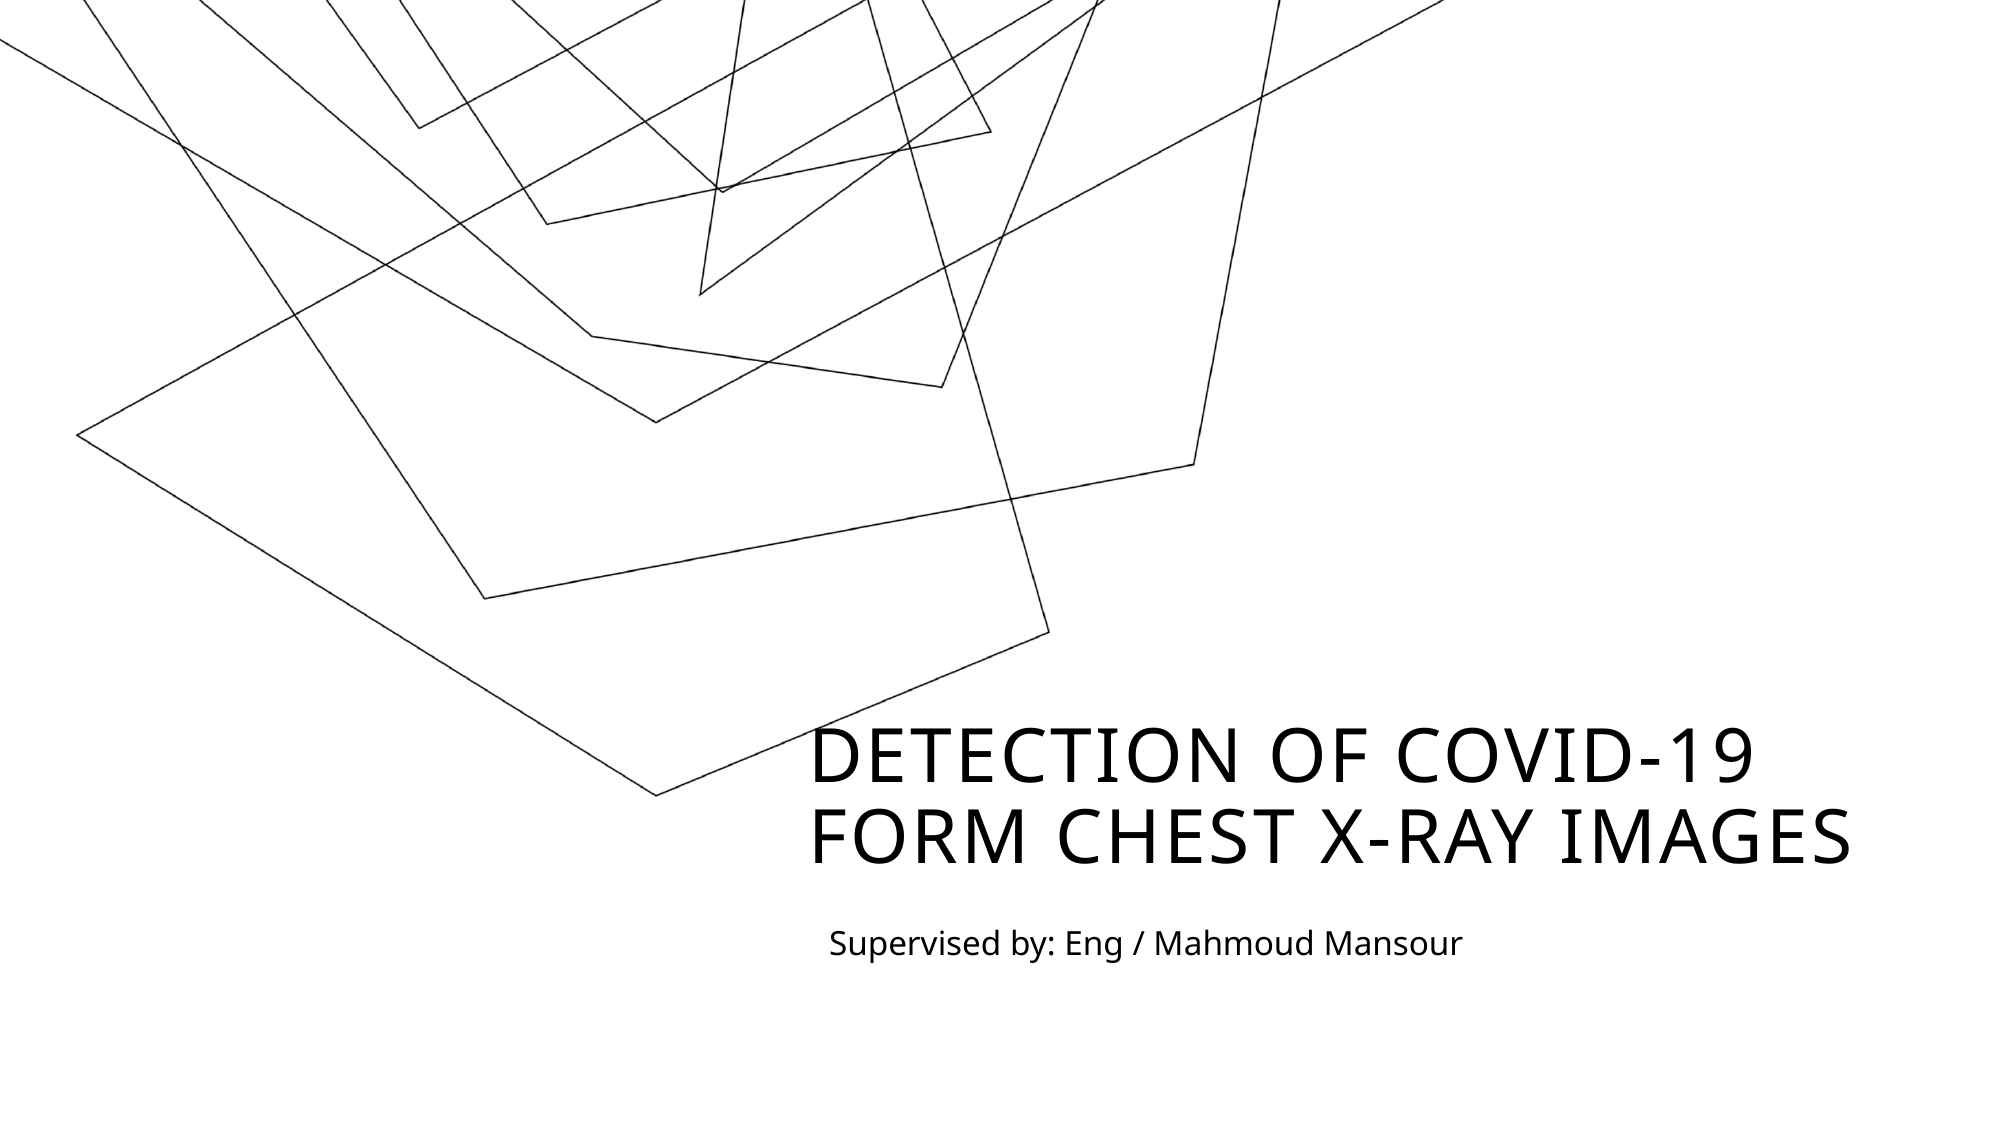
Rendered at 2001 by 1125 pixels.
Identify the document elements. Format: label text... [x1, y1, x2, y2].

title Detection of COVID-19 form chest X-ray images [793, 682, 1954, 887]
picture [0, 0, 1557, 830]
subtitle Supervised by: Eng / Mahmoud Mansour [814, 912, 1625, 978]
